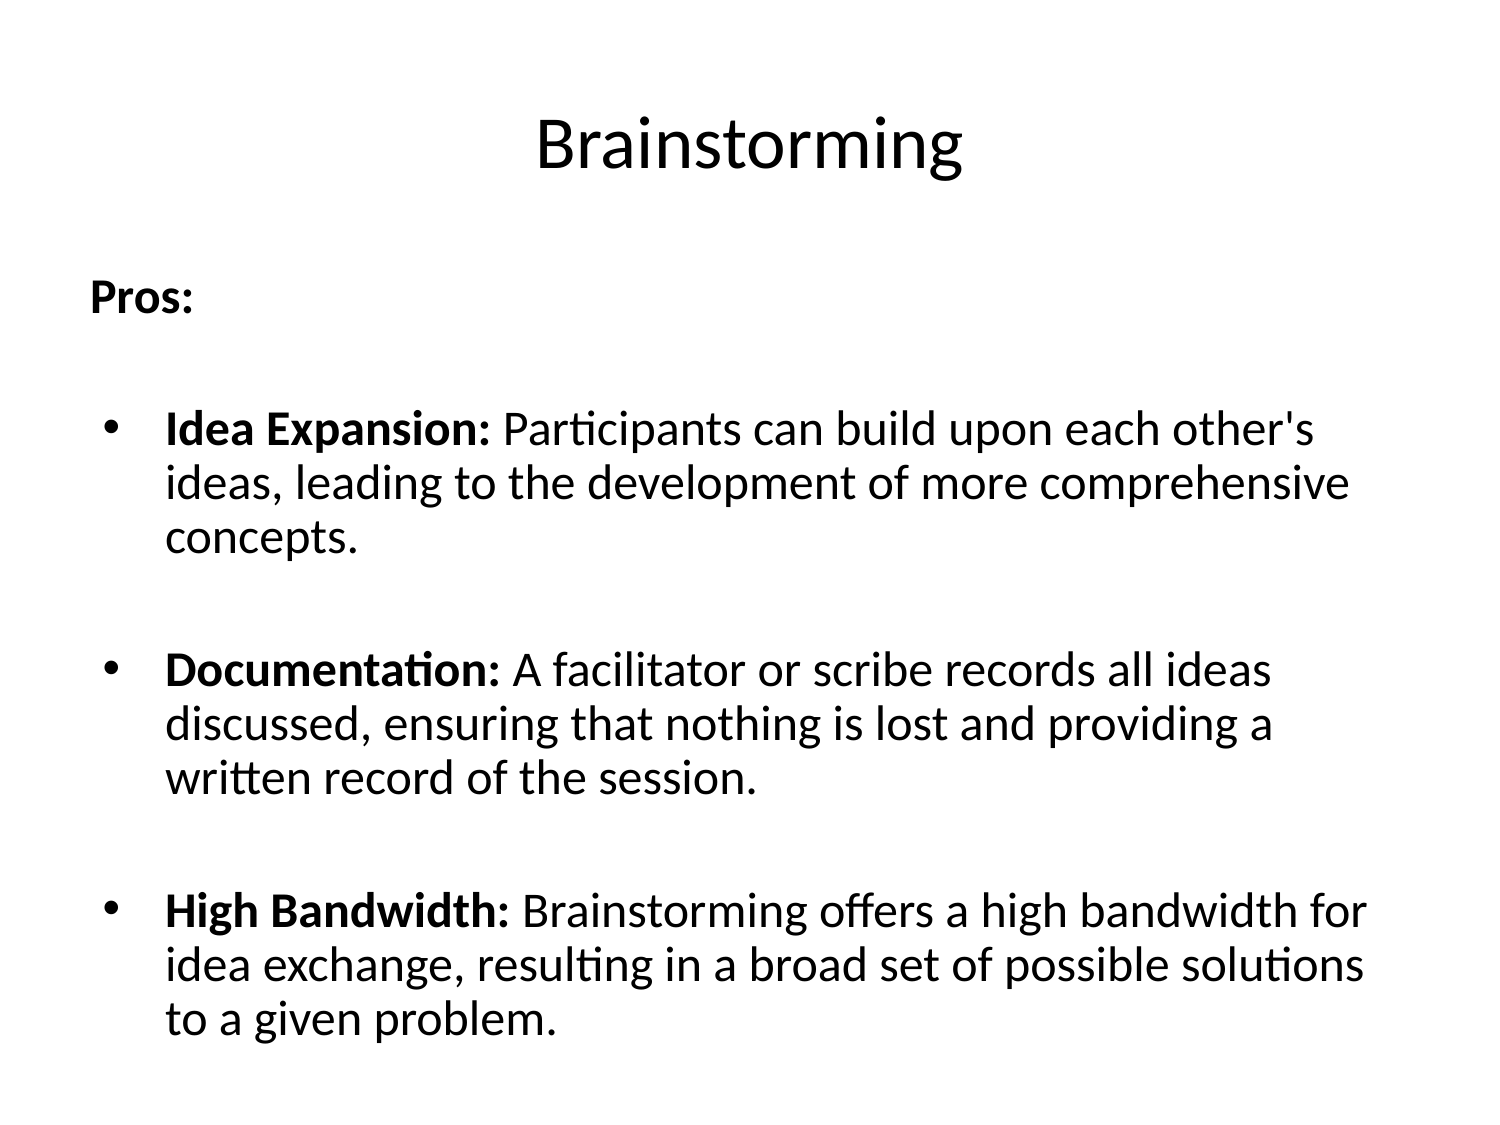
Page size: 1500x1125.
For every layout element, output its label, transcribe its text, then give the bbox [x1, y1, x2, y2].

list Pros: Idea Expansion: Participants can build upon each other's ideas, leading to the development of more comprehensive concepts. Documentation: A facilitator or scribe records all ideas discussed, ensuring that nothing is lost and providing a written record of the session. High Bandwidth: Brainstorming offers a high bandwidth for idea exchange, resulting in a broad set of possible solutions to a given problem. [75, 262, 1425, 1005]
title Brainstorming [75, 45, 1425, 233]
